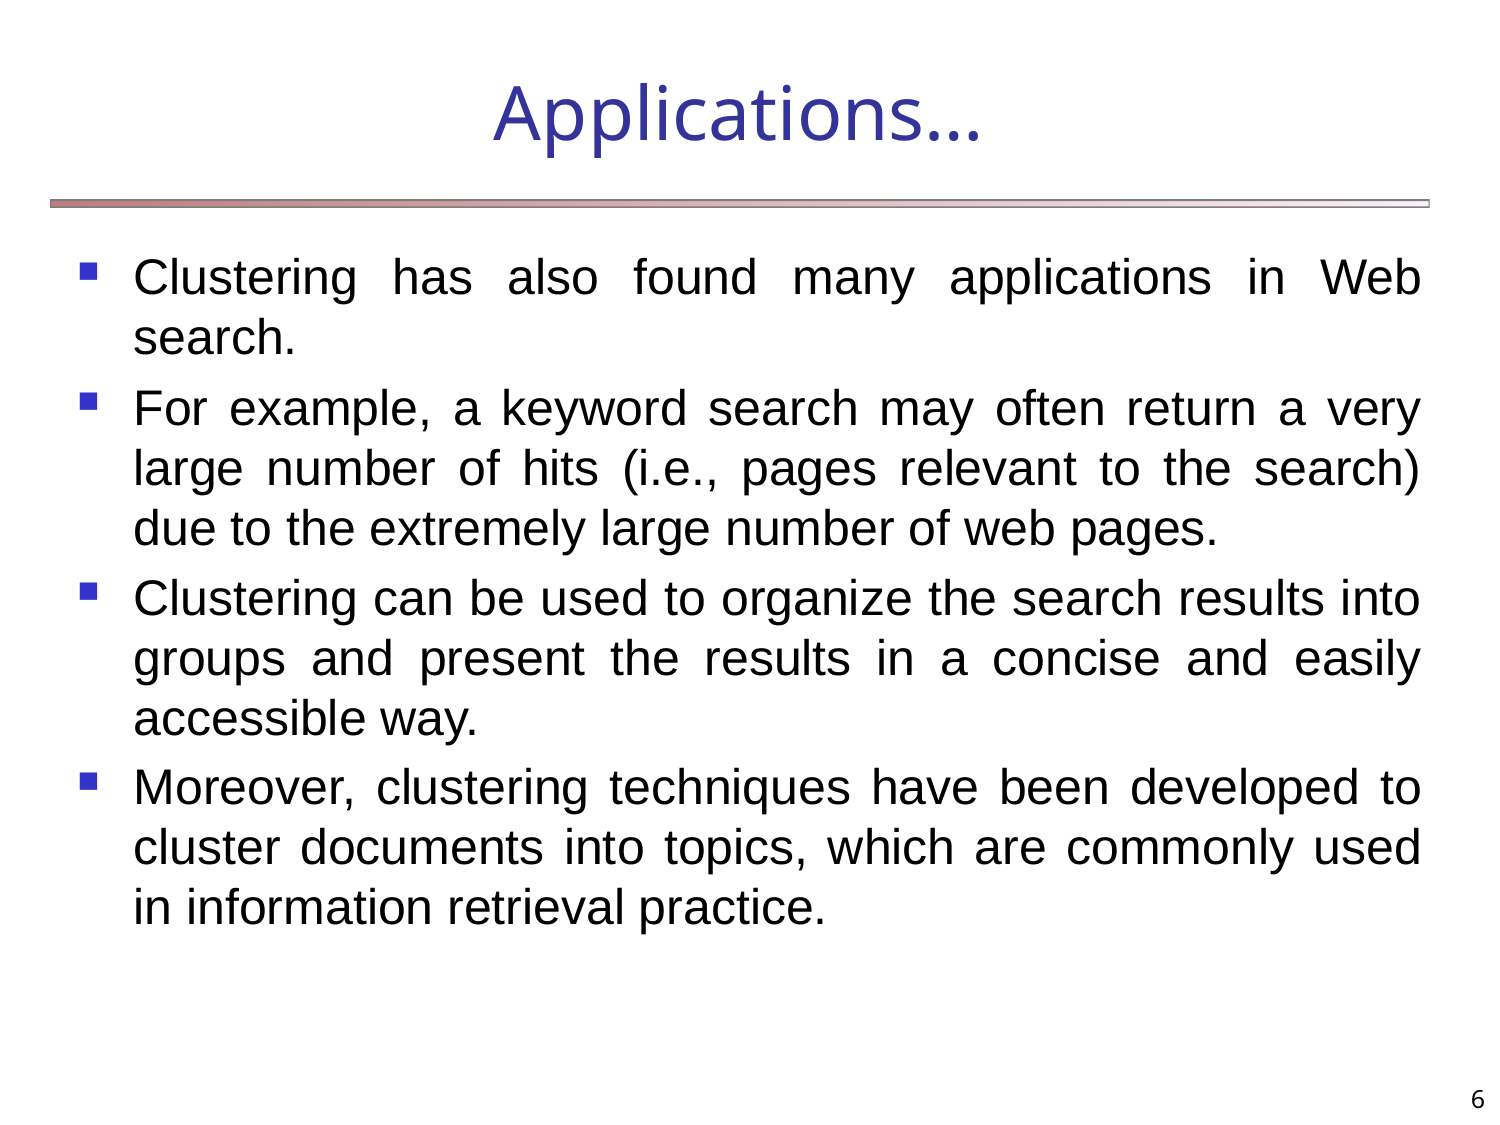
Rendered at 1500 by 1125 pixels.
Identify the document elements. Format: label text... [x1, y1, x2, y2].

title Applications… [99, 62, 1379, 163]
list Clustering has also found many applications in Web search. For example, a keyword search may often return a very large number of hits (i.e., pages relevant to the search) due to the extremely large number of web pages. Clustering can be used to organize the search results into groups and present the results in a concise and easily accessible way. Moreover, clustering techniques have been developed to cluster documents into topics, which are commonly used in information retrieval practice. [62, 237, 1438, 1075]
slide_number 6 [1187, 1062, 1500, 1125]
